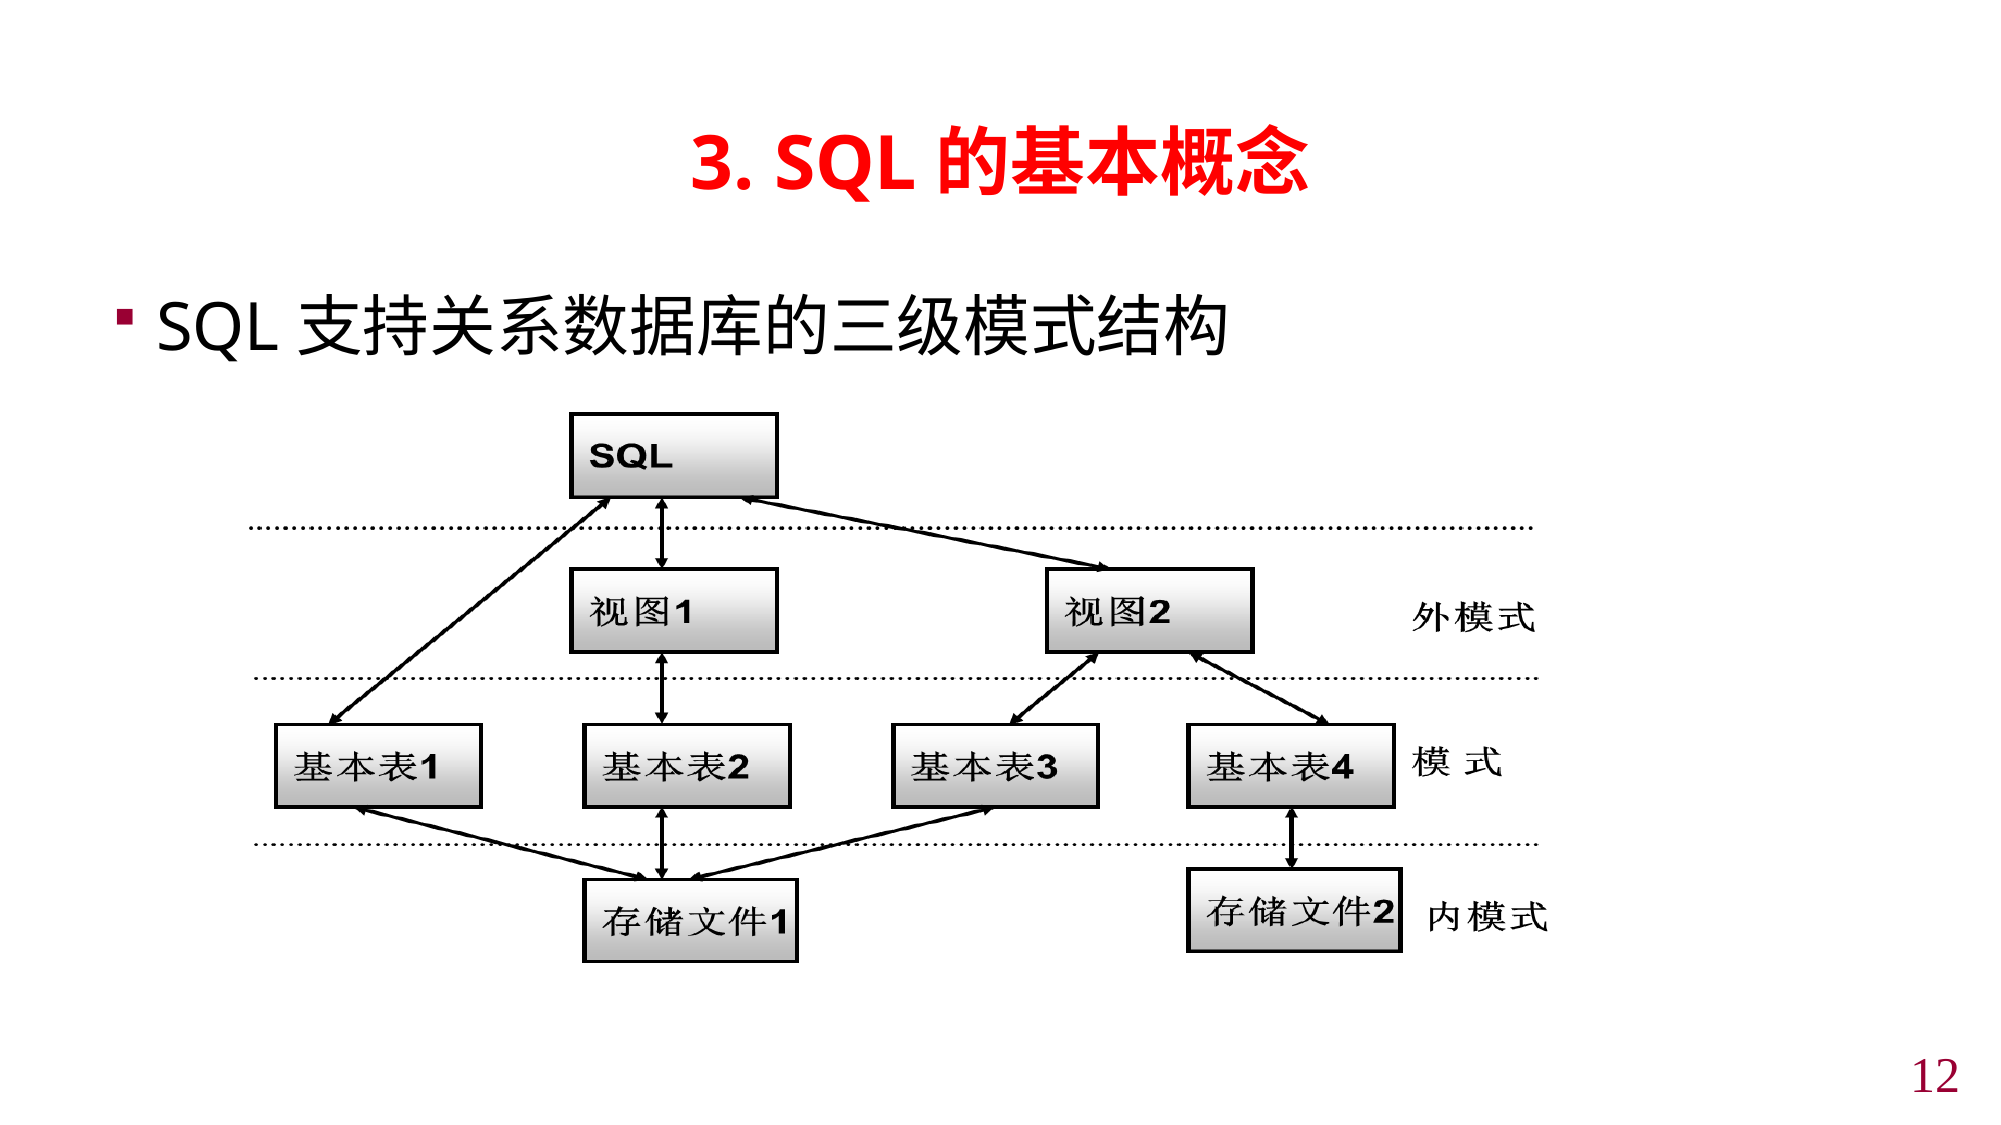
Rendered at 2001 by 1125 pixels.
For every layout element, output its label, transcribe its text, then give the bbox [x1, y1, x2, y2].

slide_number 11 [1550, 1048, 1975, 1096]
picture [249, 412, 1601, 963]
list 3. SQL的基本概念 SQL支持关系数据库的三级模式结构 [97, 62, 1904, 1073]
